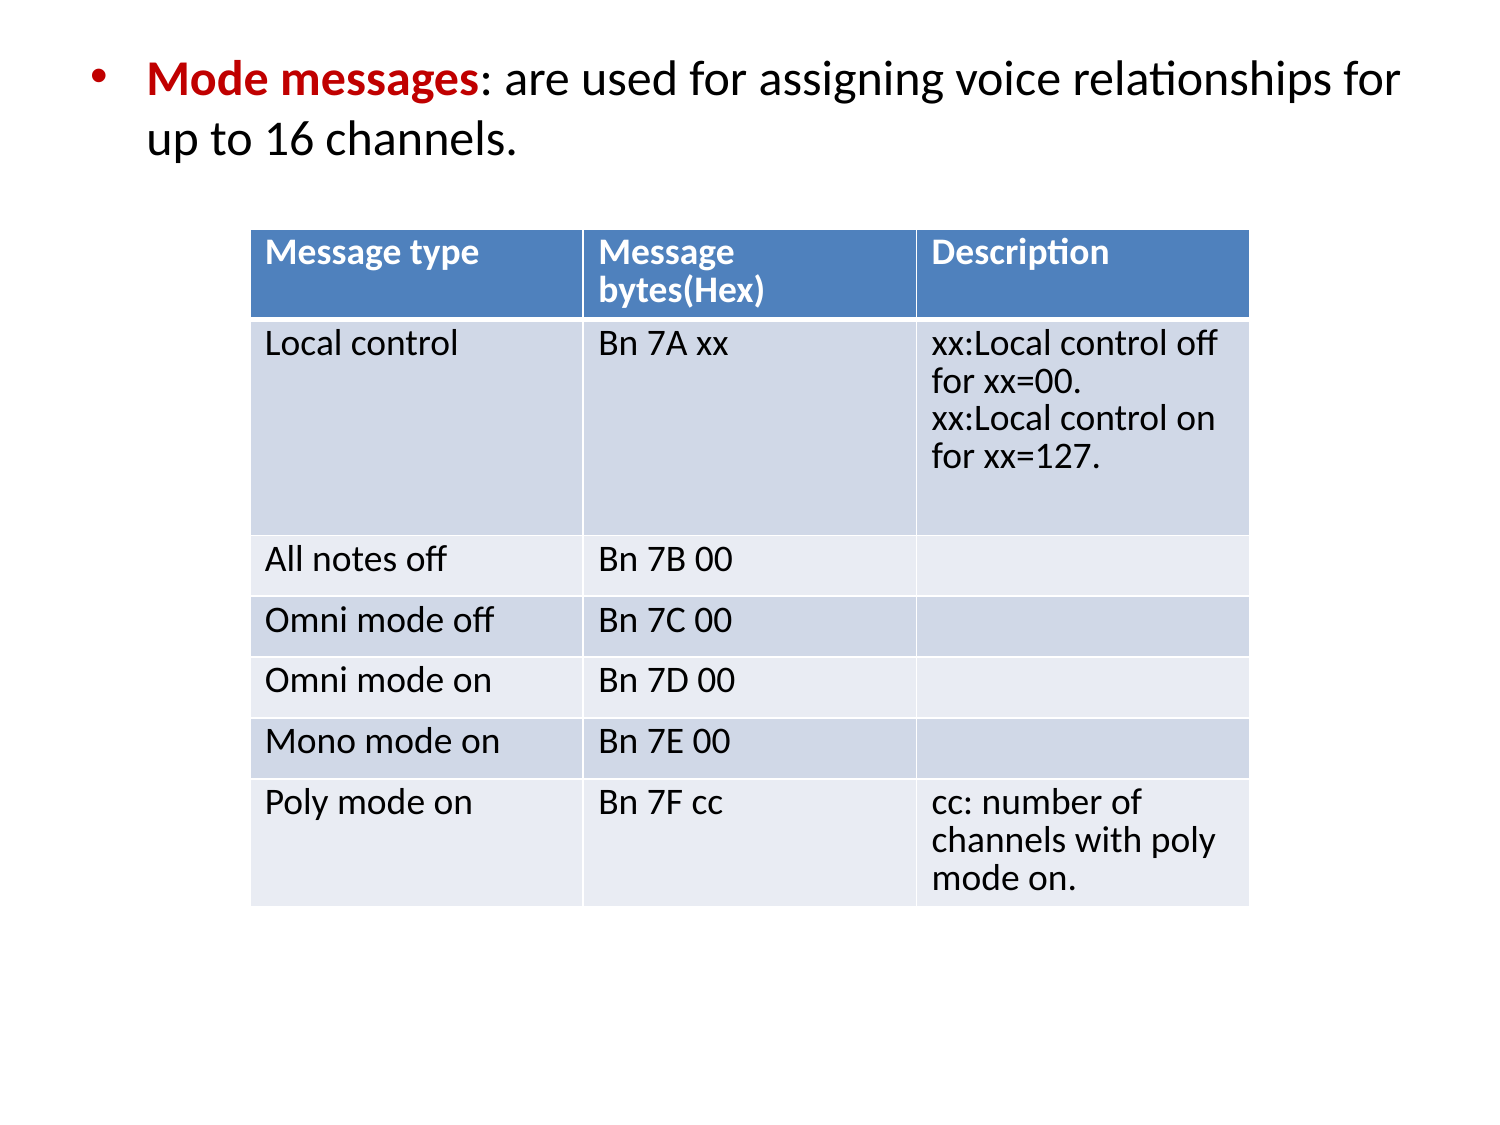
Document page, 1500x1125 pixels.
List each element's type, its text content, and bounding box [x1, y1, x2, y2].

table_header Message type [251, 230, 582, 317]
table_cell [917, 536, 1249, 595]
table_cell cc: number of channels with poly mode on. [917, 780, 1249, 906]
table_cell Local control [251, 322, 582, 535]
list Mode messages: are used for assigning voice relationships for up to 16 channels. [75, 37, 1425, 1005]
table_cell Bn 7C 00 [584, 597, 916, 656]
table_cell xx:Local control off for xx=00. xx:Local control on for xx=127. [917, 322, 1249, 535]
table_cell [917, 719, 1249, 778]
table_cell Bn 7F cc [584, 780, 916, 906]
table_cell Poly mode on [251, 780, 582, 906]
table_cell [917, 597, 1249, 656]
table_cell Omni mode on [251, 658, 582, 717]
table_cell Bn 7E 00 [584, 719, 916, 778]
table_header Message bytes(Hex) [584, 230, 916, 317]
table_cell [917, 658, 1249, 717]
table_header Description [917, 230, 1249, 317]
table_cell Omni mode off [251, 597, 582, 656]
table_cell Bn 7B 00 [584, 536, 916, 595]
table_cell Mono mode on [251, 719, 582, 778]
table_cell Bn 7D 00 [584, 658, 916, 717]
table_cell Bn 7A xx [584, 322, 916, 535]
table_cell All notes off [251, 536, 582, 595]
